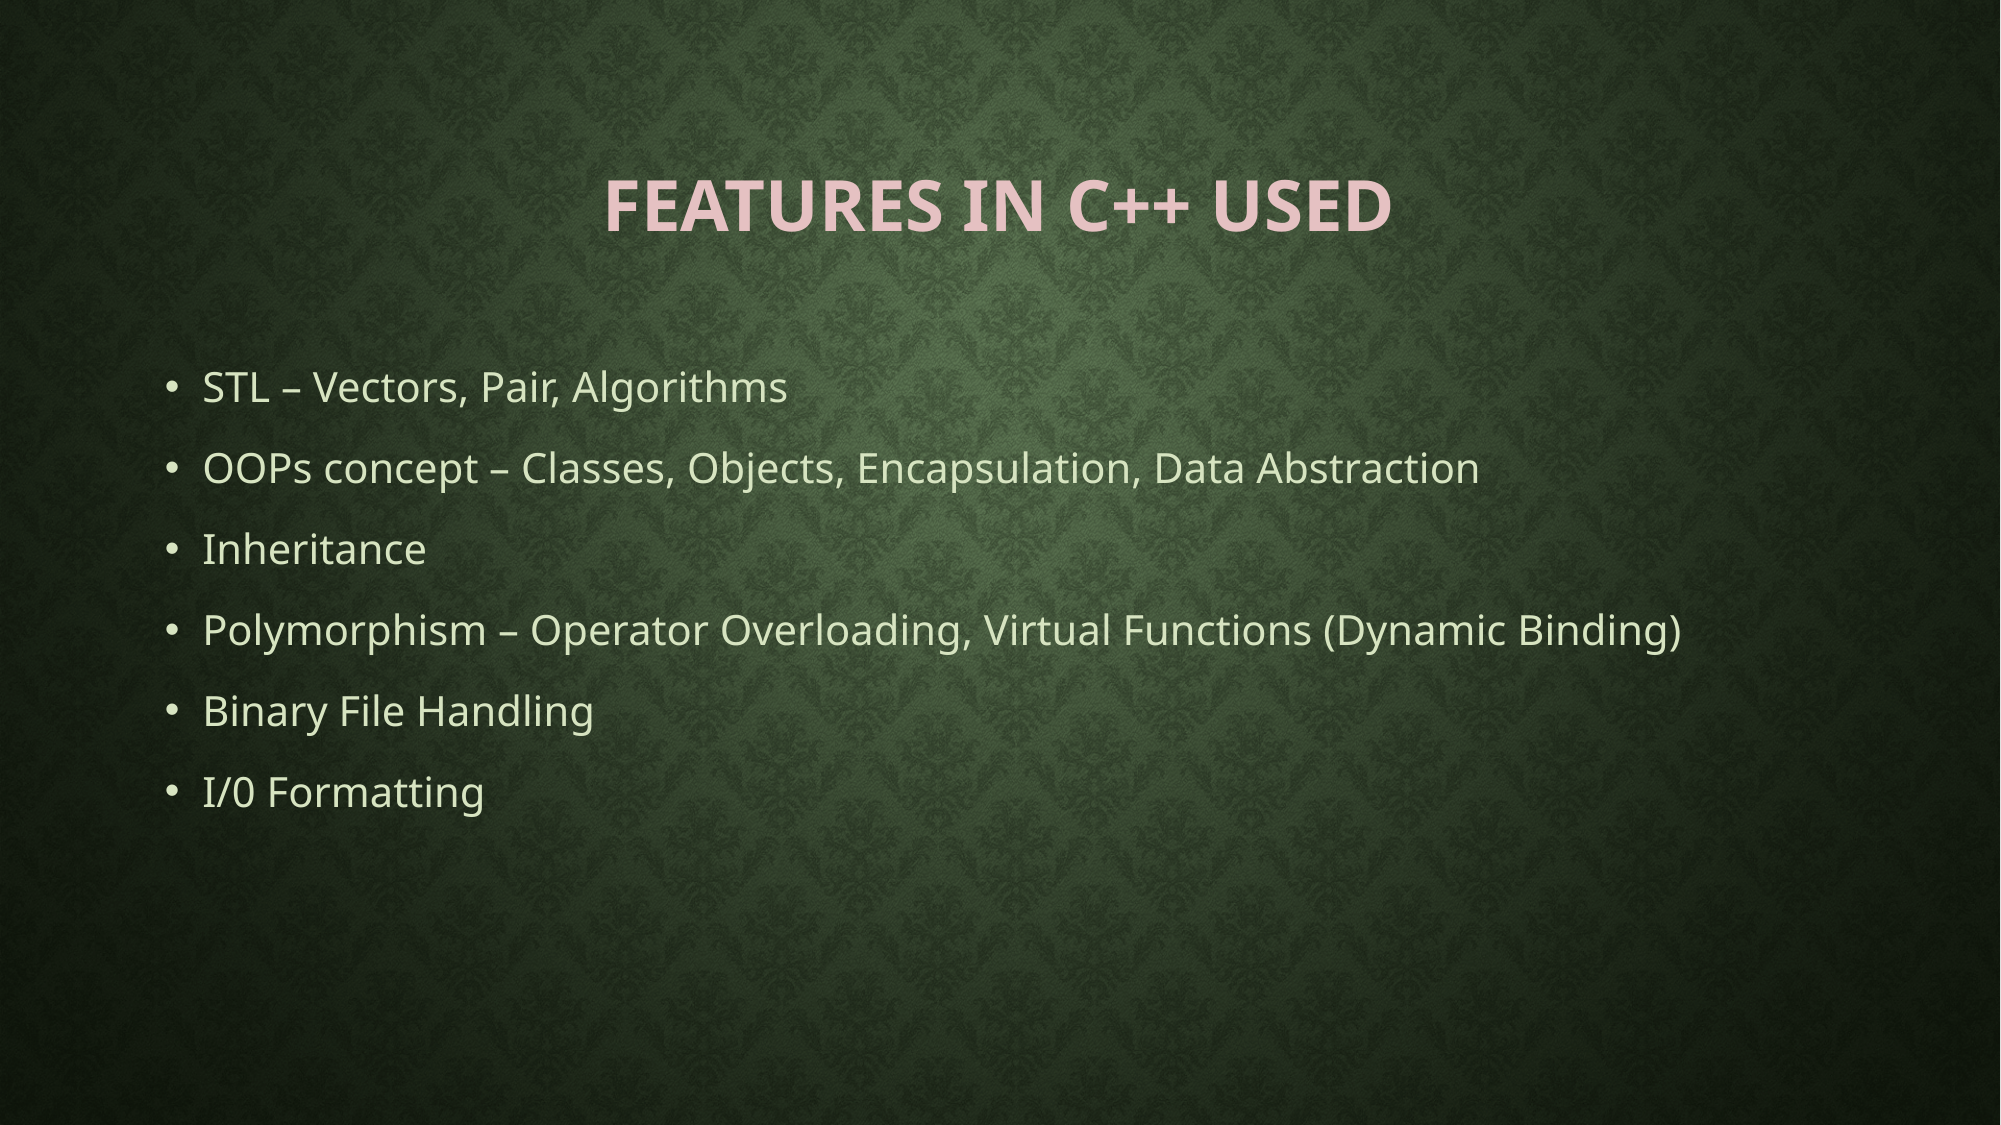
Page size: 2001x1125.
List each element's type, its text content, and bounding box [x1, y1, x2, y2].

list STL – Vectors, Pair, Algorithms OOPs concept – Classes, Objects, Encapsulation, Data Abstraction Inheritance Polymorphism – Operator Overloading, Virtual Functions (Dynamic Binding) Binary File Handling I/0 Formatting [149, 343, 1849, 950]
title Features in C++ USED [149, 99, 1849, 318]
